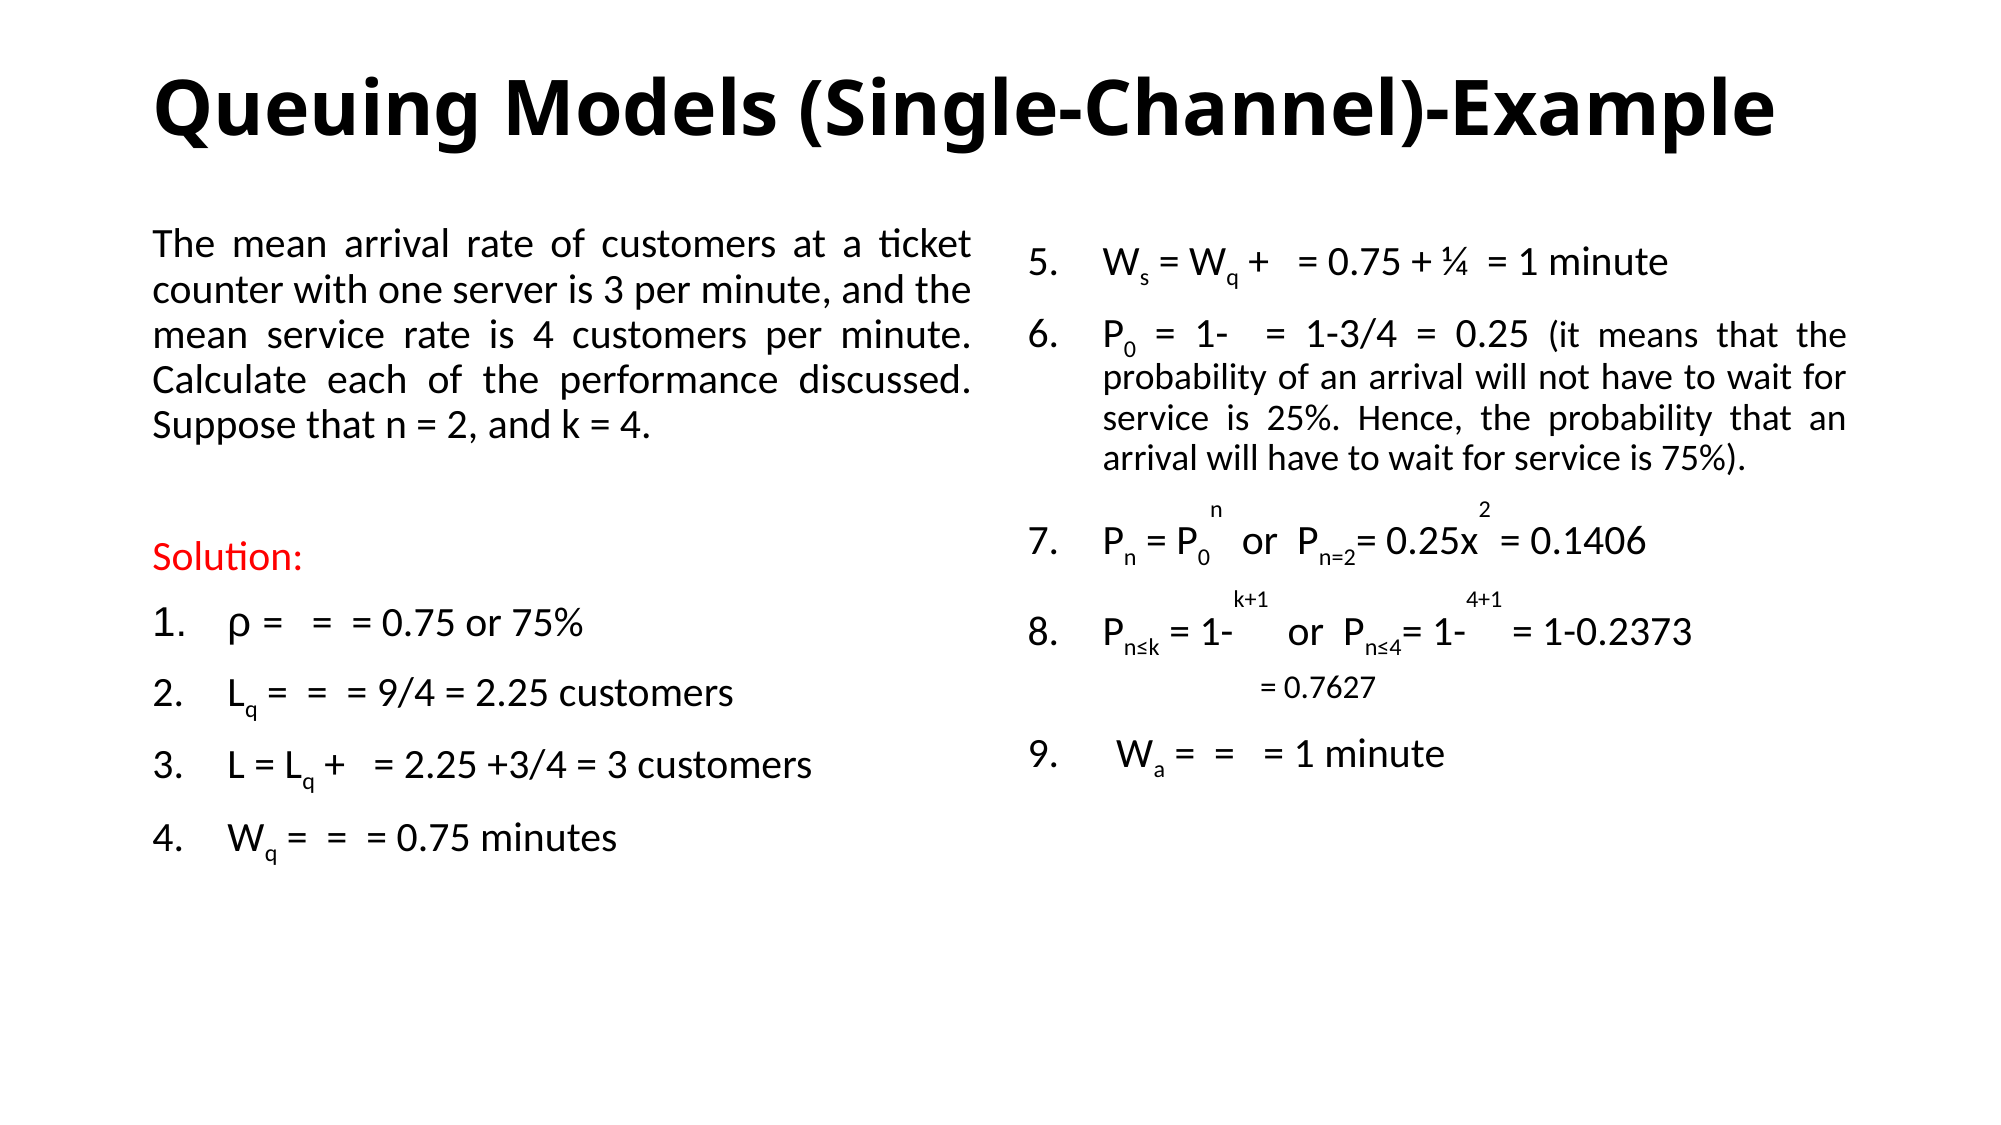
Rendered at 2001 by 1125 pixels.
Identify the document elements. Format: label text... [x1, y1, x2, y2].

title Queuing Models (Single-Channel)-Example [137, 59, 1809, 161]
